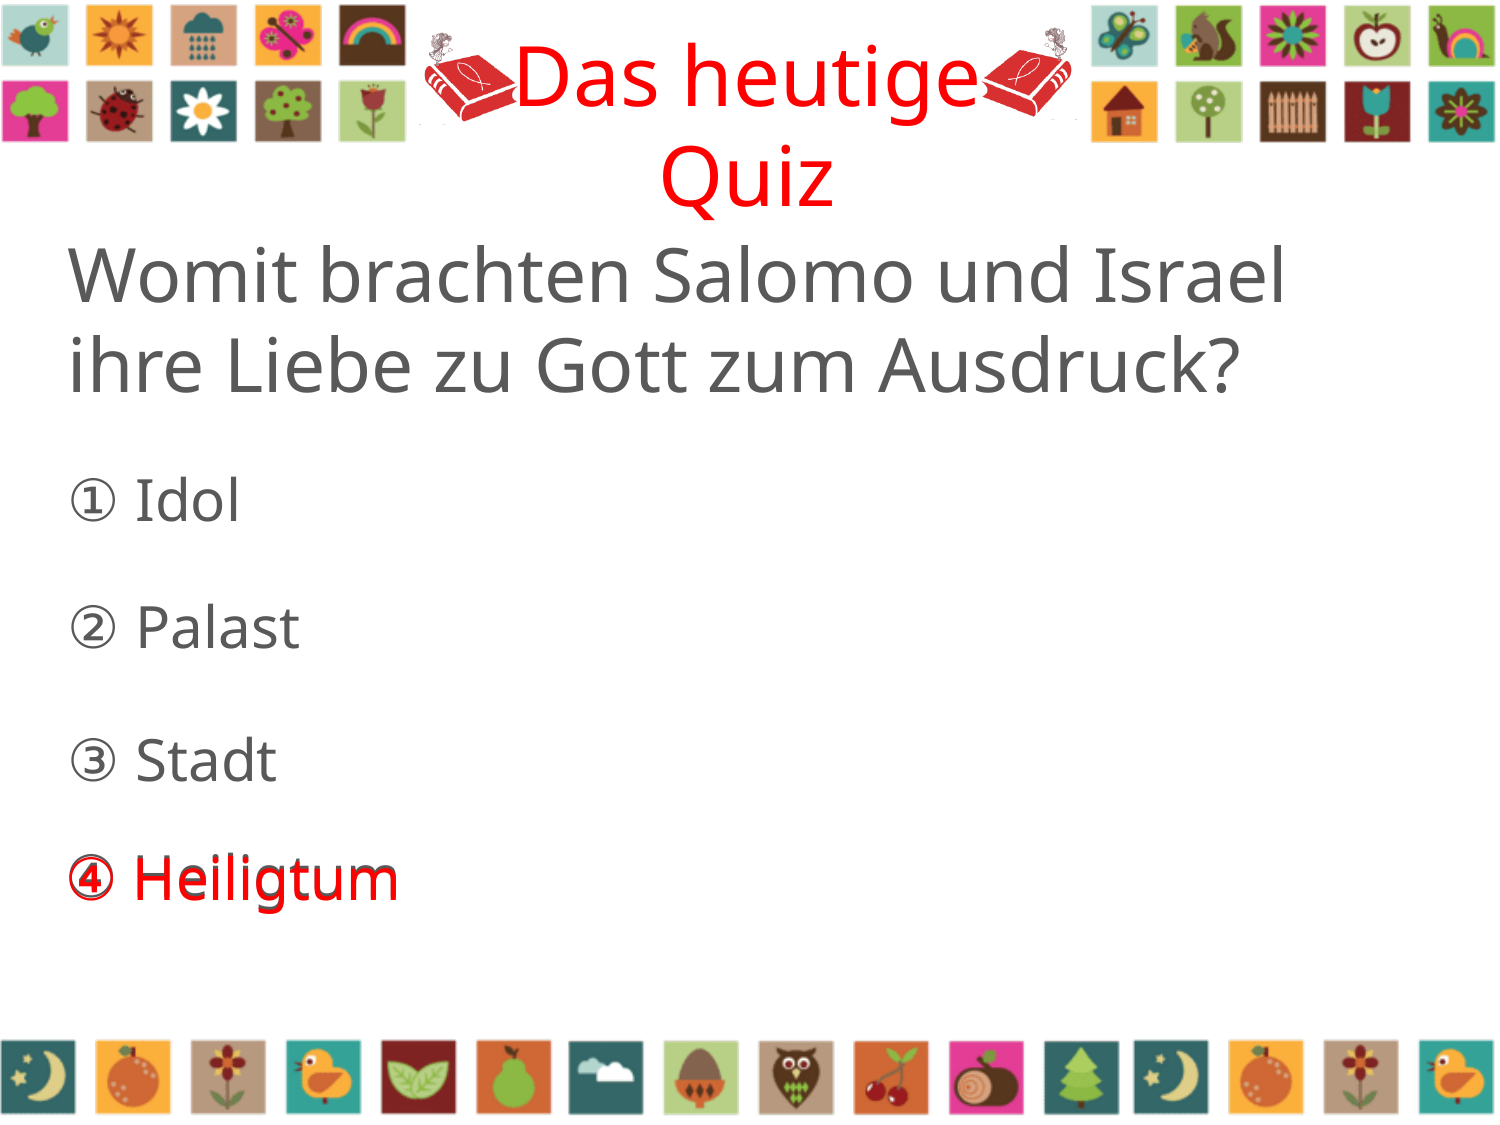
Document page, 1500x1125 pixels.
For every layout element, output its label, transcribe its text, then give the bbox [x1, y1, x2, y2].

text_box Womit brachten Salomo und Israel ihre Liebe zu Gott zum Ausdruck? [53, 219, 1436, 415]
text_box Das heutige Quiz [414, 16, 1080, 219]
text_box ② Palast [53, 582, 1436, 668]
text_box ③ Stadt [53, 716, 1483, 801]
picture [950, 3, 1500, 150]
text_box ① Idol [53, 456, 1436, 541]
text_box ④ Heiligtum [50, 834, 1480, 919]
picture [0, 3, 550, 150]
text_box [0, 1028, 1500, 1118]
